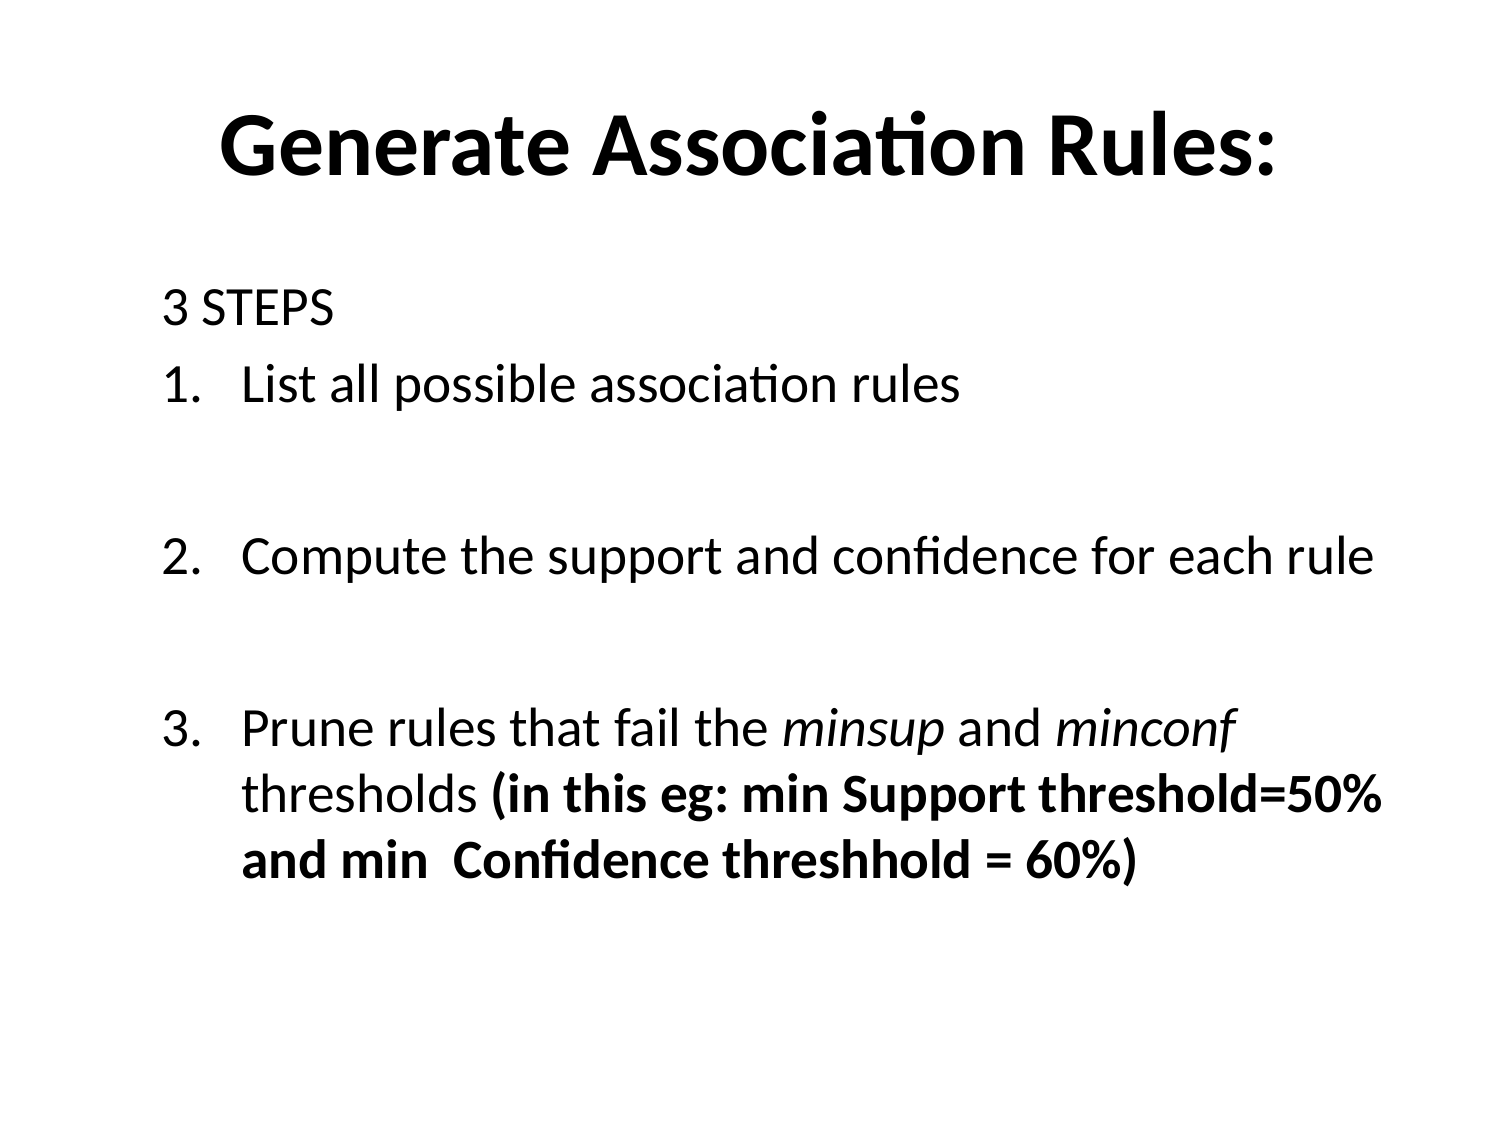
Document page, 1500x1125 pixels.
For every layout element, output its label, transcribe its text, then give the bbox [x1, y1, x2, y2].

list 3 STEPS List all possible association rules Compute the support and confidence for each rule Prune rules that fail the minsup and minconf thresholds (in this eg: min Support threshold=50% and min Confidence threshhold = 60%) [75, 262, 1425, 1005]
title Generate Association Rules: [75, 45, 1425, 233]
